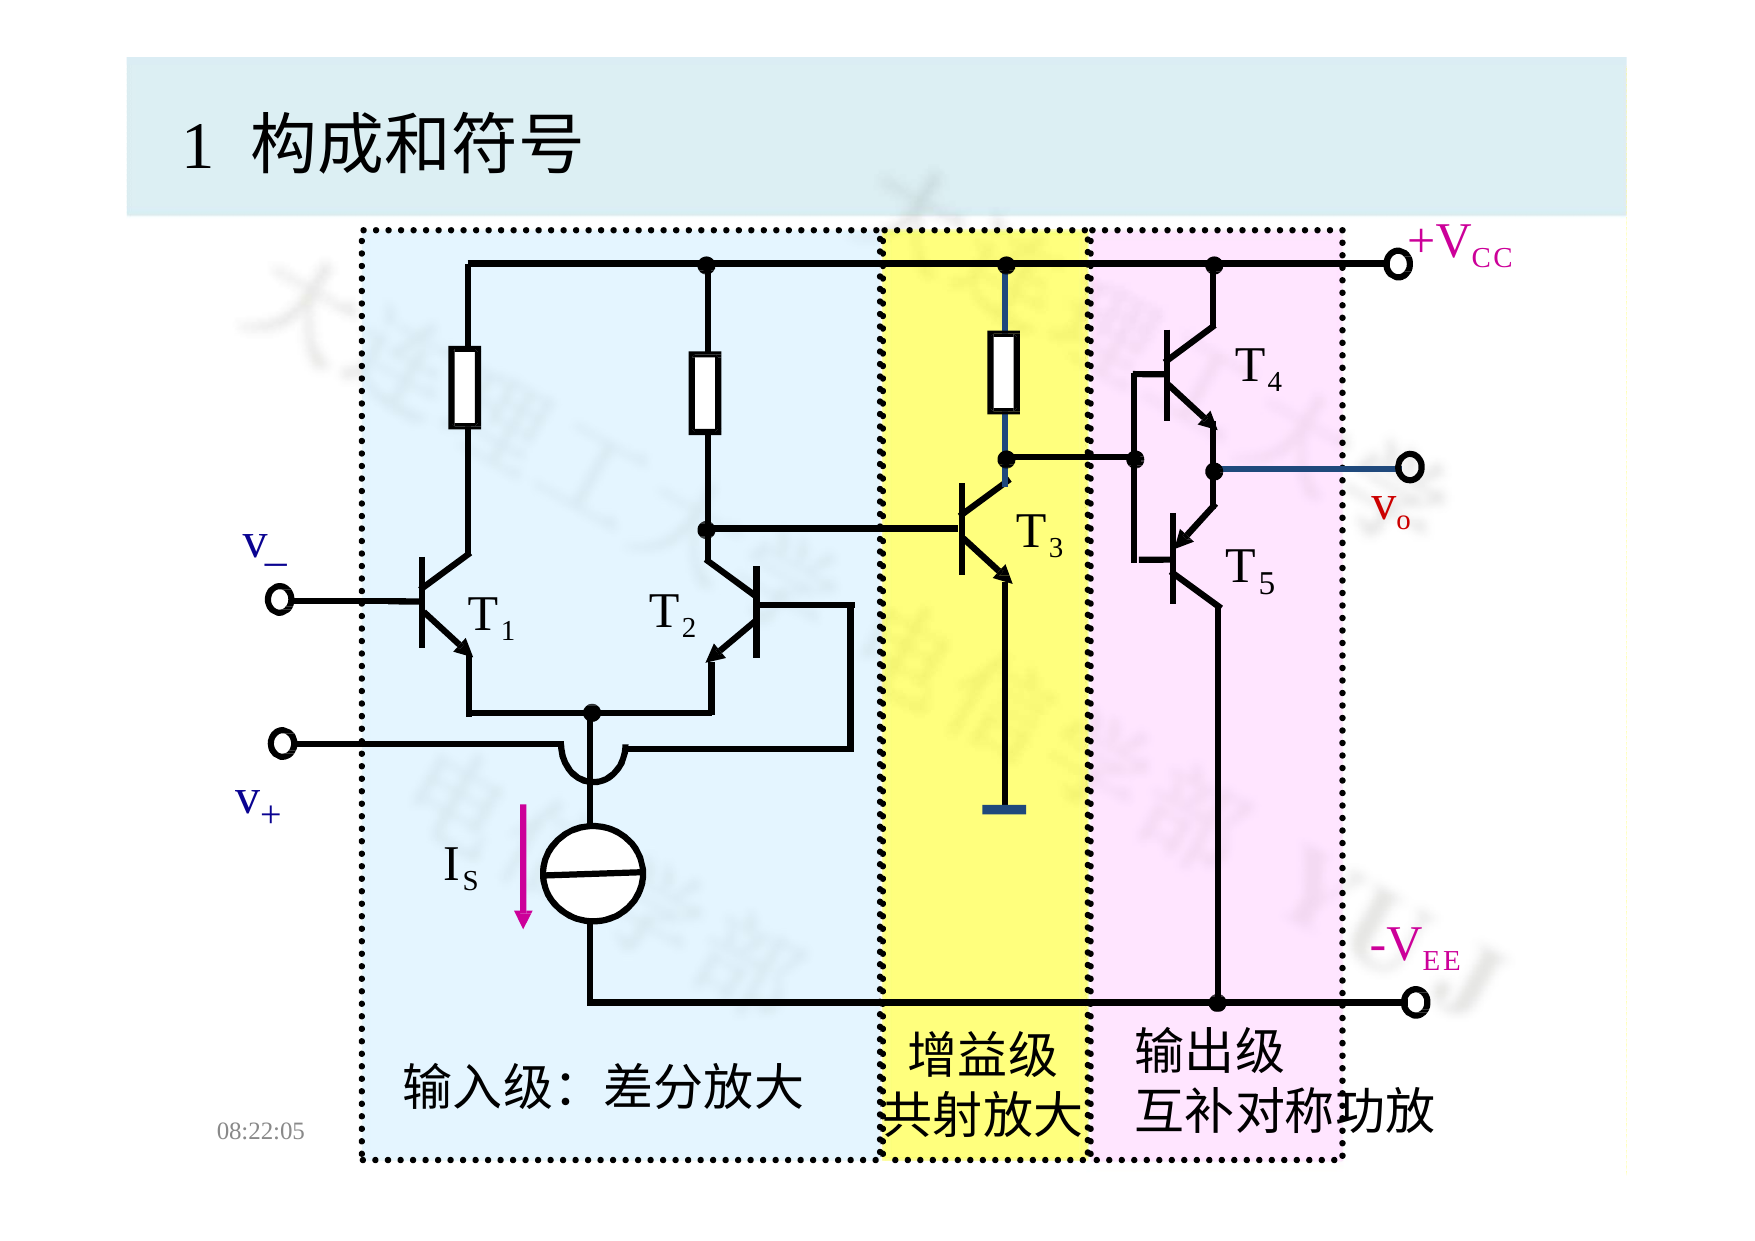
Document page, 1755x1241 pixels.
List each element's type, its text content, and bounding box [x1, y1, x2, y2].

text_box [1084, 736, 1091, 743]
text_box [876, 798, 884, 805]
text_box [1084, 1149, 1091, 1156]
text_box – [262, 531, 290, 584]
text_box [1339, 902, 1346, 909]
text_box [358, 750, 365, 757]
text_box [1084, 549, 1091, 556]
text_box [543, 869, 640, 879]
text_box [1339, 989, 1346, 997]
text_box [1339, 852, 1346, 859]
text_box [876, 598, 884, 605]
text_box [660, 1156, 667, 1164]
text_box [961, 535, 1013, 584]
text_box [1339, 939, 1346, 947]
text_box [358, 1013, 365, 1020]
text_box [384, 1156, 392, 1164]
text_box [358, 325, 365, 332]
text_box [1029, 1156, 1036, 1164]
text_box [876, 373, 884, 380]
text_box [1268, 1156, 1275, 1164]
text_box [1143, 1156, 1150, 1164]
text_box [876, 1011, 884, 1018]
text_box [1089, 637, 1094, 645]
text_box [1339, 689, 1346, 697]
text_box [876, 748, 884, 755]
text_box [1084, 611, 1091, 618]
text_box [1339, 502, 1346, 509]
text_box [1339, 789, 1346, 797]
text_box [1084, 1024, 1091, 1031]
text_box [358, 875, 365, 882]
text_box [705, 619, 757, 663]
text_box [876, 811, 884, 818]
text_box [1084, 524, 1091, 531]
text_box [360, 745, 881, 1161]
text_box [1208, 994, 1227, 1012]
text_box [510, 1156, 517, 1164]
text_box [1084, 311, 1091, 318]
text_box [1084, 924, 1091, 931]
text_box [1089, 612, 1094, 620]
text_box [1084, 1036, 1091, 1044]
text_box [747, 1156, 754, 1164]
text_box [358, 1100, 365, 1107]
text_box [609, 1156, 617, 1164]
text_box [876, 786, 884, 793]
text_box [1084, 986, 1091, 994]
text_box [1331, 1156, 1338, 1164]
text_box [358, 988, 365, 995]
text_box [572, 1156, 579, 1164]
text_box [1166, 382, 1218, 431]
text_box [358, 687, 365, 695]
text_box [1079, 1156, 1086, 1164]
text_box [735, 1156, 742, 1164]
text_box [1339, 1152, 1346, 1159]
text_box [1168, 1156, 1175, 1164]
text_box v+ [233, 748, 285, 836]
text_box [1084, 386, 1091, 393]
text_box [1084, 636, 1091, 643]
text_box [1089, 587, 1094, 595]
text_box 输出级 [1132, 1019, 1288, 1080]
text_box [1231, 1156, 1238, 1164]
text_box [1306, 1156, 1313, 1164]
text_box [876, 1048, 884, 1055]
text_box [126, 57, 1627, 1176]
text_box [559, 1156, 567, 1164]
text_box [1084, 861, 1091, 869]
text_box [1339, 1140, 1346, 1147]
text_box T4 [1232, 331, 1287, 398]
text_box [876, 886, 884, 893]
text_box [1089, 412, 1094, 420]
text_box [1118, 1156, 1125, 1164]
text_box [1084, 811, 1091, 818]
text_box [358, 387, 365, 395]
text_box [547, 830, 639, 872]
text_box T2 [646, 577, 701, 644]
text_box [759, 1156, 767, 1164]
text_box [1162, 322, 1217, 365]
text_box [1084, 649, 1091, 656]
text_box [1084, 561, 1091, 568]
text_box [358, 337, 365, 345]
text_box 共射放大 [880, 1090, 1087, 1144]
text_box [876, 823, 884, 830]
text_box [1318, 1156, 1325, 1164]
text_box [876, 510, 884, 518]
text_box [881, 1144, 1089, 1161]
text_box [1339, 877, 1346, 884]
text_box [1339, 414, 1346, 421]
text_box [1339, 952, 1346, 959]
text_box [876, 498, 884, 505]
text_box [358, 550, 365, 557]
text_box [876, 1061, 884, 1068]
text_box [1339, 652, 1346, 659]
text_box [859, 1156, 867, 1164]
text_box T [1223, 532, 1261, 593]
text_box [358, 562, 365, 570]
text_box [1339, 739, 1346, 747]
text_box [372, 1156, 379, 1164]
text_box [484, 1156, 492, 1164]
text_box [876, 398, 884, 405]
text_box -VEE [1367, 910, 1467, 977]
text_box [982, 804, 1027, 815]
text_box [358, 700, 365, 707]
text_box [358, 412, 365, 420]
text_box [558, 743, 629, 786]
text_box [358, 575, 365, 582]
text_box [1017, 1156, 1024, 1164]
text_box [709, 1156, 717, 1164]
text_box [1084, 323, 1091, 331]
text_box [358, 462, 365, 470]
text_box [358, 1038, 365, 1045]
text_box [591, 529, 881, 1002]
text_box [1006, 476, 1012, 486]
text_box [1084, 836, 1091, 844]
text_box [1084, 936, 1091, 944]
text_box [994, 337, 1013, 408]
text_box [1084, 436, 1091, 443]
text_box [1084, 474, 1091, 481]
text_box [1339, 377, 1346, 384]
text_box 增益级 [905, 1023, 1061, 1084]
text_box [358, 537, 365, 545]
text_box [358, 487, 365, 495]
text_box [358, 350, 365, 357]
text_box [1339, 402, 1346, 409]
text_box [1339, 627, 1346, 634]
text_box [1339, 727, 1346, 734]
text_box [876, 711, 884, 718]
text_box [1084, 1074, 1091, 1081]
text_box [1339, 589, 1346, 597]
text_box [358, 950, 365, 957]
text_box [917, 1156, 924, 1164]
text_box [688, 351, 722, 436]
text_box [1084, 886, 1091, 894]
text_box [876, 485, 884, 493]
text_box [876, 611, 884, 618]
text_box [876, 435, 884, 443]
text_box [358, 1063, 365, 1070]
text_box [1339, 327, 1346, 334]
text_box [892, 1156, 899, 1164]
text_box [872, 1156, 879, 1164]
text_box [1089, 712, 1094, 720]
text_box [904, 1156, 911, 1164]
text_box [876, 873, 884, 880]
text_box [1084, 674, 1091, 681]
text_box [797, 1156, 804, 1164]
text_box [358, 963, 365, 970]
text_box [876, 636, 884, 643]
text_box [1084, 361, 1091, 368]
text_box [1084, 424, 1091, 431]
text_box [472, 1156, 479, 1164]
text_box [992, 1156, 999, 1164]
text_box [1084, 899, 1091, 906]
text_box [1084, 574, 1091, 581]
text_box [358, 612, 365, 620]
text_box [1281, 1156, 1288, 1164]
text_box [1089, 437, 1094, 445]
text_box [1339, 352, 1346, 359]
text_box [1084, 336, 1091, 343]
text_box [876, 973, 884, 980]
text_box [876, 535, 884, 543]
text_box [358, 850, 365, 857]
text_box [876, 1148, 884, 1156]
text_box [1089, 462, 1094, 470]
text_box [1089, 662, 1094, 670]
text_box [1339, 564, 1346, 572]
text_box [1054, 1156, 1061, 1164]
text_box [1339, 389, 1346, 396]
text_box [497, 1156, 504, 1164]
text_box [1339, 1065, 1346, 1072]
text_box [1093, 1156, 1100, 1164]
text_box [1339, 677, 1346, 684]
text_box [358, 437, 365, 445]
text_box [1084, 411, 1091, 418]
text_box [1132, 370, 1166, 378]
text_box [358, 475, 365, 482]
text_box [672, 1156, 679, 1164]
text_box [708, 310, 881, 528]
text_box [1339, 514, 1346, 521]
text_box [1339, 552, 1346, 559]
text_box [876, 473, 884, 480]
text_box [1339, 889, 1346, 897]
text_box [1206, 1156, 1213, 1164]
text_box [358, 838, 365, 845]
text_box [1084, 1011, 1091, 1019]
text_box [1243, 1156, 1250, 1164]
text_box [1339, 614, 1346, 622]
text_box [1339, 439, 1346, 446]
text_box [1004, 1156, 1011, 1164]
text_box [684, 1156, 692, 1164]
text_box [455, 352, 474, 423]
text_box [876, 560, 884, 568]
text_box [547, 876, 639, 918]
text_box [585, 1156, 592, 1164]
text_box [1084, 486, 1091, 493]
text_box [547, 1156, 554, 1164]
text_box [597, 1156, 604, 1164]
text_box [1339, 489, 1346, 496]
text_box [418, 550, 473, 593]
text_box [881, 1003, 1089, 1090]
text_box [1084, 461, 1091, 468]
text_box v [240, 508, 267, 569]
text_box [358, 738, 365, 744]
text_box [513, 804, 533, 930]
text_box [1084, 849, 1091, 856]
text_box [957, 479, 1005, 519]
text_box [1084, 974, 1091, 981]
text_box [876, 410, 884, 418]
text_box [1084, 911, 1091, 919]
text_box [358, 1125, 365, 1132]
text_box [1339, 577, 1346, 584]
text_box [1089, 687, 1094, 695]
text_box [1401, 986, 1431, 1019]
text_box [876, 911, 884, 918]
text_box [1218, 1156, 1225, 1164]
text_box [1339, 702, 1346, 709]
text_box IS [441, 830, 484, 897]
text_box [421, 609, 474, 658]
text_box [1256, 1156, 1263, 1164]
text_box [1339, 427, 1346, 434]
text_box [1084, 961, 1091, 969]
text_box [358, 525, 365, 532]
text_box [876, 623, 884, 630]
text_box [448, 345, 482, 430]
text_box [1084, 699, 1091, 706]
text_box [358, 312, 365, 320]
text_box [1084, 799, 1091, 806]
text_box [876, 936, 884, 943]
text_box [876, 360, 884, 368]
text_box [1084, 1049, 1091, 1056]
text_box [358, 400, 365, 407]
text_box [695, 358, 715, 428]
text_box [876, 686, 884, 693]
text_box [358, 938, 365, 945]
text_box 08:22:05 [214, 1117, 309, 1145]
text_box [1084, 586, 1091, 593]
text_box [881, 310, 1089, 1002]
text_box [1395, 450, 1425, 483]
text_box [1339, 802, 1346, 809]
text_box [459, 1156, 467, 1164]
text_box [1339, 602, 1346, 609]
text_box [1339, 664, 1346, 672]
text_box 互补对称功放 [1132, 1086, 1438, 1140]
text_box [358, 1000, 365, 1007]
text_box [876, 573, 884, 580]
text_box [876, 348, 884, 355]
text_box [1339, 477, 1346, 484]
text_box [1339, 764, 1346, 772]
text_box [1084, 374, 1091, 381]
text_box [1084, 761, 1091, 768]
text_box [1084, 749, 1091, 756]
text_box [847, 1156, 854, 1164]
text_box [1156, 1156, 1163, 1164]
text_box [1339, 814, 1346, 822]
text_box [876, 861, 884, 868]
text_box [1084, 399, 1091, 406]
text_box [634, 1156, 642, 1164]
text_box [1089, 362, 1094, 370]
text_box [876, 548, 884, 555]
text_box [358, 1088, 365, 1095]
text_box [1089, 487, 1094, 495]
text_box [358, 863, 365, 870]
text_box [1084, 511, 1091, 518]
text_box [1138, 556, 1172, 563]
text_box [1339, 777, 1346, 784]
text_box [358, 1150, 366, 1164]
text_box [876, 848, 884, 855]
text_box [784, 1156, 792, 1164]
text_box [358, 800, 365, 807]
text_box [1089, 537, 1094, 545]
text_box [1042, 1156, 1049, 1164]
text_box [876, 1073, 884, 1080]
text_box [772, 1156, 779, 1164]
text_box [358, 913, 365, 920]
text_box [1339, 1039, 1346, 1047]
text_box [647, 1156, 654, 1164]
text_box [1084, 874, 1091, 881]
text_box 5 [1256, 561, 1278, 602]
text_box [358, 788, 365, 795]
text_box [1089, 337, 1094, 345]
text_box [1339, 752, 1346, 759]
text_box [1339, 1027, 1346, 1034]
text_box [1339, 539, 1346, 547]
text_box [1339, 1077, 1346, 1084]
text_box [1174, 501, 1219, 550]
text_box [358, 775, 365, 782]
text_box [876, 948, 884, 955]
text_box [1339, 314, 1346, 321]
text_box [388, 598, 422, 605]
text_box [1339, 339, 1346, 346]
text_box [1339, 452, 1346, 459]
text_box [1293, 1156, 1300, 1164]
text_box [583, 703, 602, 722]
text_box [876, 310, 884, 318]
text_box [1126, 450, 1145, 469]
text_box [409, 1156, 417, 1164]
text_box [876, 448, 884, 455]
text_box [1084, 686, 1091, 693]
text_box [876, 323, 884, 330]
text_box [997, 450, 1016, 469]
text_box [876, 423, 884, 430]
text_box [1089, 387, 1094, 395]
text_box [1089, 512, 1094, 520]
text_box [423, 310, 756, 712]
text_box [967, 1156, 974, 1164]
text_box [1339, 714, 1346, 722]
text_box [534, 1156, 542, 1164]
text_box [358, 1138, 365, 1145]
text_box [1084, 949, 1091, 956]
text_box [1131, 1156, 1138, 1164]
text_box [697, 521, 716, 540]
text_box [358, 425, 365, 432]
text_box [1205, 462, 1224, 481]
text_box [358, 725, 365, 732]
text_box [876, 648, 884, 655]
text_box [810, 1156, 817, 1164]
text_box [876, 460, 884, 468]
text_box [358, 375, 365, 382]
text_box [358, 712, 365, 720]
text_box [358, 500, 365, 507]
text_box [876, 523, 884, 528]
text_box [1193, 1156, 1200, 1164]
text_box [954, 1156, 961, 1164]
text_box [540, 822, 647, 925]
text_box [264, 584, 295, 616]
text_box [876, 836, 884, 843]
text_box [1339, 864, 1346, 872]
text_box [422, 1156, 429, 1164]
text_box [1168, 568, 1223, 611]
text_box [1084, 786, 1091, 793]
text_box [834, 1156, 842, 1164]
text_box [876, 986, 884, 993]
text_box T1 [465, 580, 520, 647]
text_box [1106, 1156, 1113, 1164]
text_box [358, 650, 365, 657]
text_box [876, 898, 884, 905]
text_box [876, 1086, 884, 1093]
text_box [358, 587, 365, 595]
text_box vo [1369, 469, 1413, 536]
text_box [1339, 827, 1346, 834]
text_box [1084, 711, 1091, 718]
text_box [1339, 977, 1346, 984]
text_box [1339, 927, 1346, 934]
text_box [876, 773, 884, 780]
text_box [1084, 599, 1091, 606]
text_box [1339, 914, 1346, 922]
text_box [929, 1156, 936, 1164]
text_box [1089, 312, 1094, 320]
text_box [1181, 1156, 1188, 1164]
text_box [1084, 774, 1091, 781]
text_box [876, 736, 884, 743]
text_box [358, 925, 365, 932]
text_box [1339, 527, 1346, 534]
text_box [1084, 624, 1091, 631]
text_box [876, 1036, 884, 1043]
text_box [522, 1156, 529, 1164]
text_box [876, 761, 884, 768]
text_box [876, 385, 884, 393]
text_box [360, 310, 468, 601]
text_box [1067, 1156, 1074, 1164]
text_box [358, 975, 365, 982]
text_box [358, 900, 365, 907]
text_box [622, 1156, 629, 1164]
text_box [697, 1156, 704, 1164]
text_box [1084, 349, 1091, 356]
text_box [876, 723, 884, 730]
text_box [1339, 839, 1346, 847]
text_box [358, 1025, 365, 1032]
text_box [1084, 536, 1091, 543]
text_box [358, 662, 365, 670]
text_box [876, 661, 884, 668]
text_box [876, 698, 884, 705]
text_box [1084, 499, 1091, 506]
text_box [987, 330, 1020, 415]
text_box [267, 727, 298, 760]
text_box [358, 888, 365, 895]
text_box [358, 362, 365, 370]
text_box [360, 602, 590, 778]
text_box 输入级：差分放大 [400, 1055, 807, 1116]
text_box [876, 585, 884, 593]
text_box [1084, 724, 1091, 731]
text_box [397, 1156, 404, 1164]
text_box [358, 512, 365, 520]
text_box [703, 557, 758, 599]
text_box [1339, 1003, 1346, 1009]
text_box [447, 1156, 454, 1164]
text_box [358, 763, 365, 770]
text_box [1084, 824, 1091, 831]
text_box [358, 625, 365, 632]
text_box [358, 450, 365, 457]
text_box [1084, 449, 1091, 456]
text_box [1339, 639, 1346, 647]
text_box [876, 673, 884, 680]
text_box [979, 1156, 986, 1164]
text_box [876, 923, 884, 930]
text_box [1339, 364, 1346, 371]
text_box [358, 1113, 365, 1120]
text_box [1339, 964, 1346, 972]
text_box [358, 637, 365, 645]
text_box [876, 1023, 884, 1030]
text_box [1339, 1014, 1346, 1022]
text_box [358, 825, 365, 832]
text_box [876, 961, 884, 968]
text_box [358, 813, 365, 820]
text_box [1089, 562, 1094, 570]
text_box T3 [1013, 497, 1068, 564]
title 1 构成和符号 [179, 102, 1575, 310]
text_box [1084, 661, 1091, 668]
text_box [358, 675, 365, 682]
text_box [942, 1156, 949, 1164]
text_box [1339, 1052, 1346, 1059]
text_box [1084, 1061, 1091, 1069]
text_box [358, 1075, 365, 1082]
text_box [358, 1050, 365, 1057]
text_box [822, 1156, 829, 1164]
text_box [435, 1156, 442, 1164]
text_box [722, 1156, 729, 1164]
text_box [1084, 1086, 1091, 1094]
text_box [876, 335, 884, 343]
